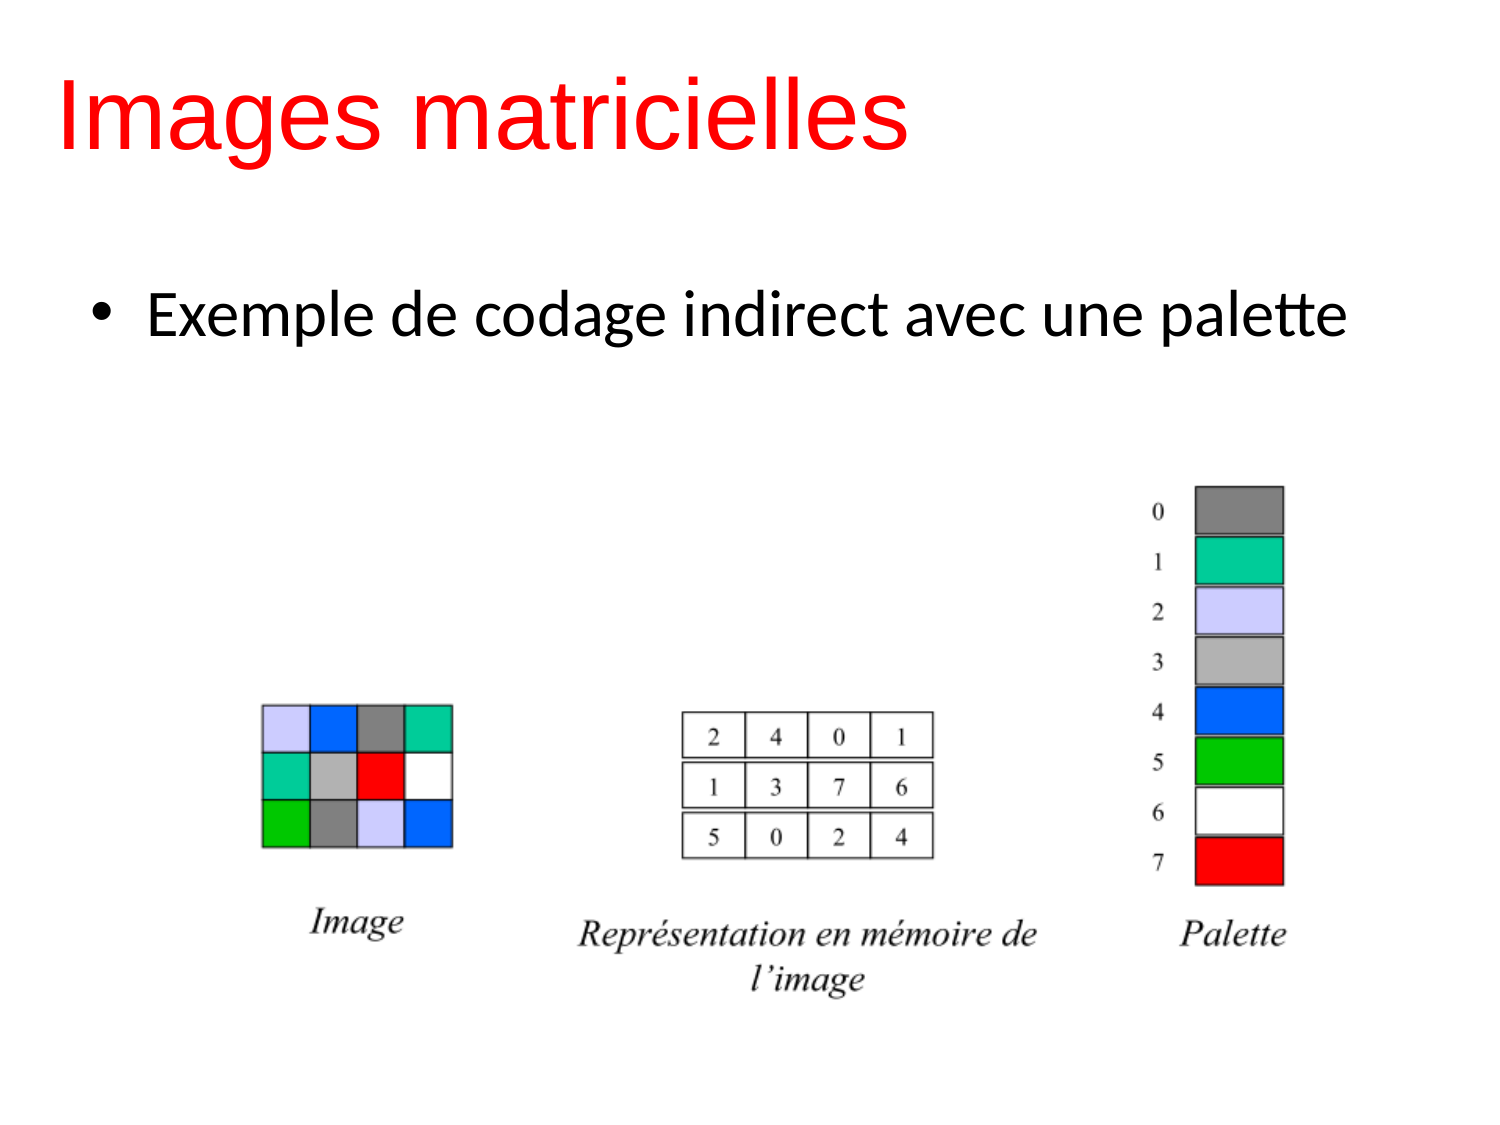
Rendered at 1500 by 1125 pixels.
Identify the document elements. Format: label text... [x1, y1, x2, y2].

list Exemple de codage indirect avec une palette [75, 262, 1425, 1005]
text_box Images matricielles [41, 42, 1010, 178]
picture [125, 433, 1375, 1020]
